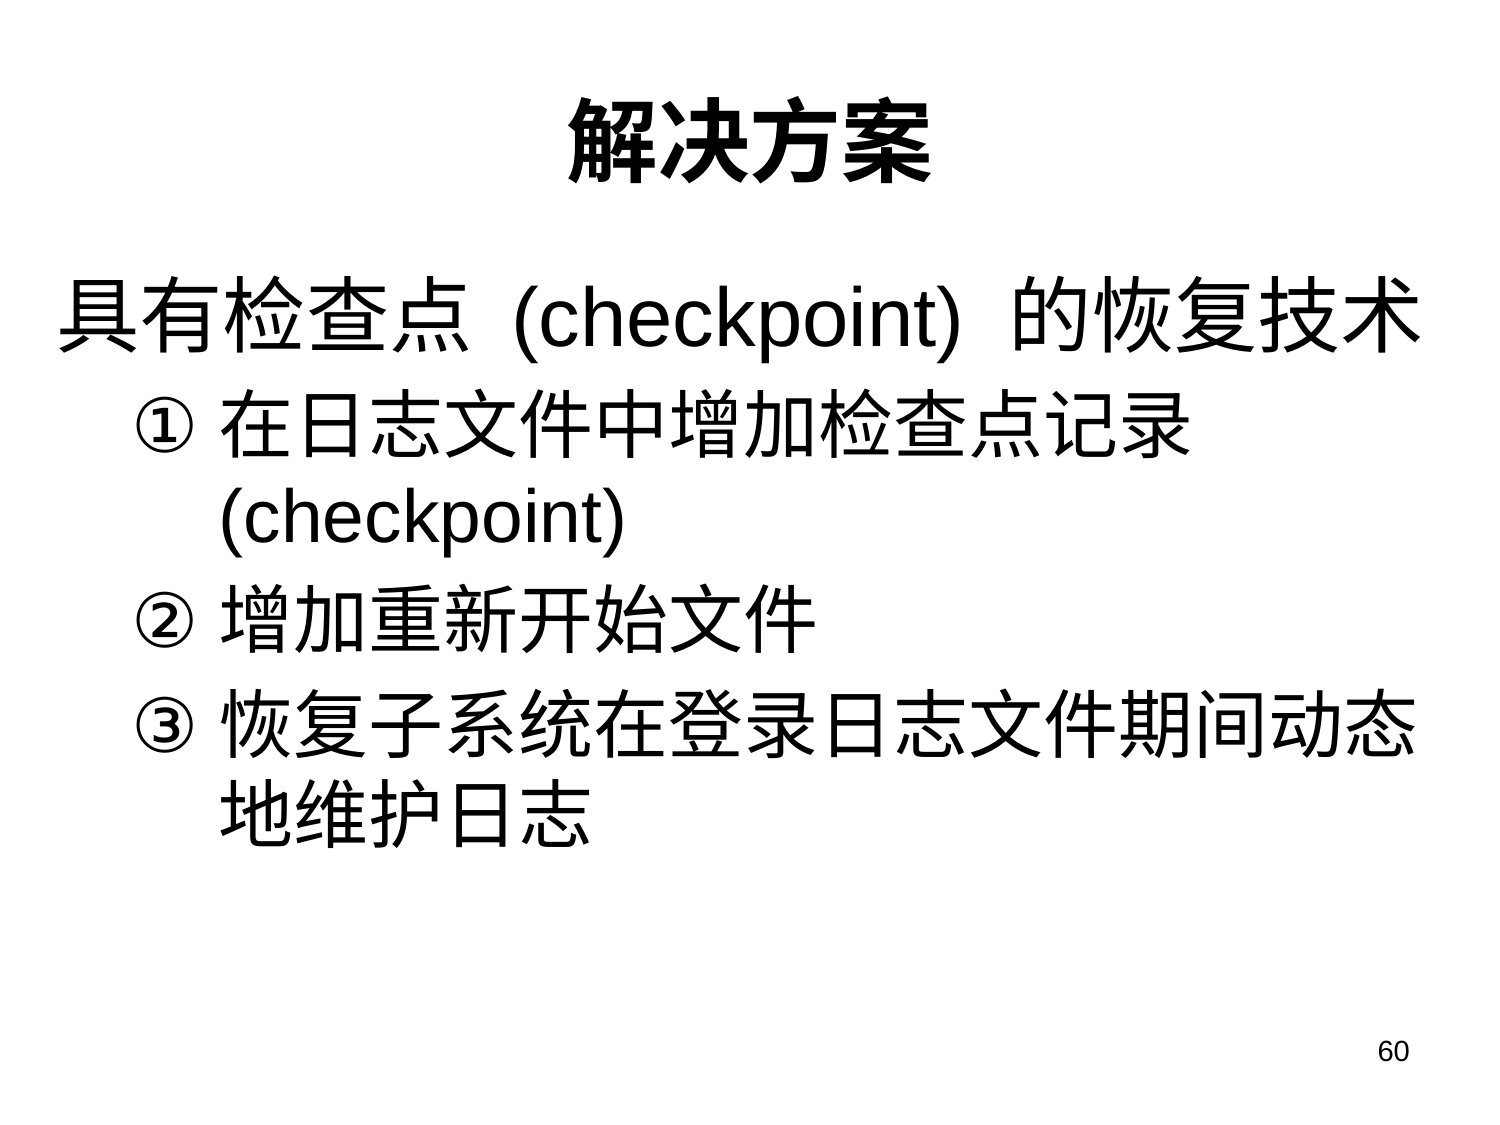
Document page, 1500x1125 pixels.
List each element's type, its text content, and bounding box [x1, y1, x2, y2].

title 解决方案 [75, 45, 1425, 233]
list 具有检查点 (checkpoint) 的恢复技术 在日志文件中增加检查点记录(checkpoint) 增加重新开始文件 恢复子系统在登录日志文件期间动态地维护日志 [41, 255, 1467, 998]
slide_number 60 [1074, 1024, 1426, 1103]
